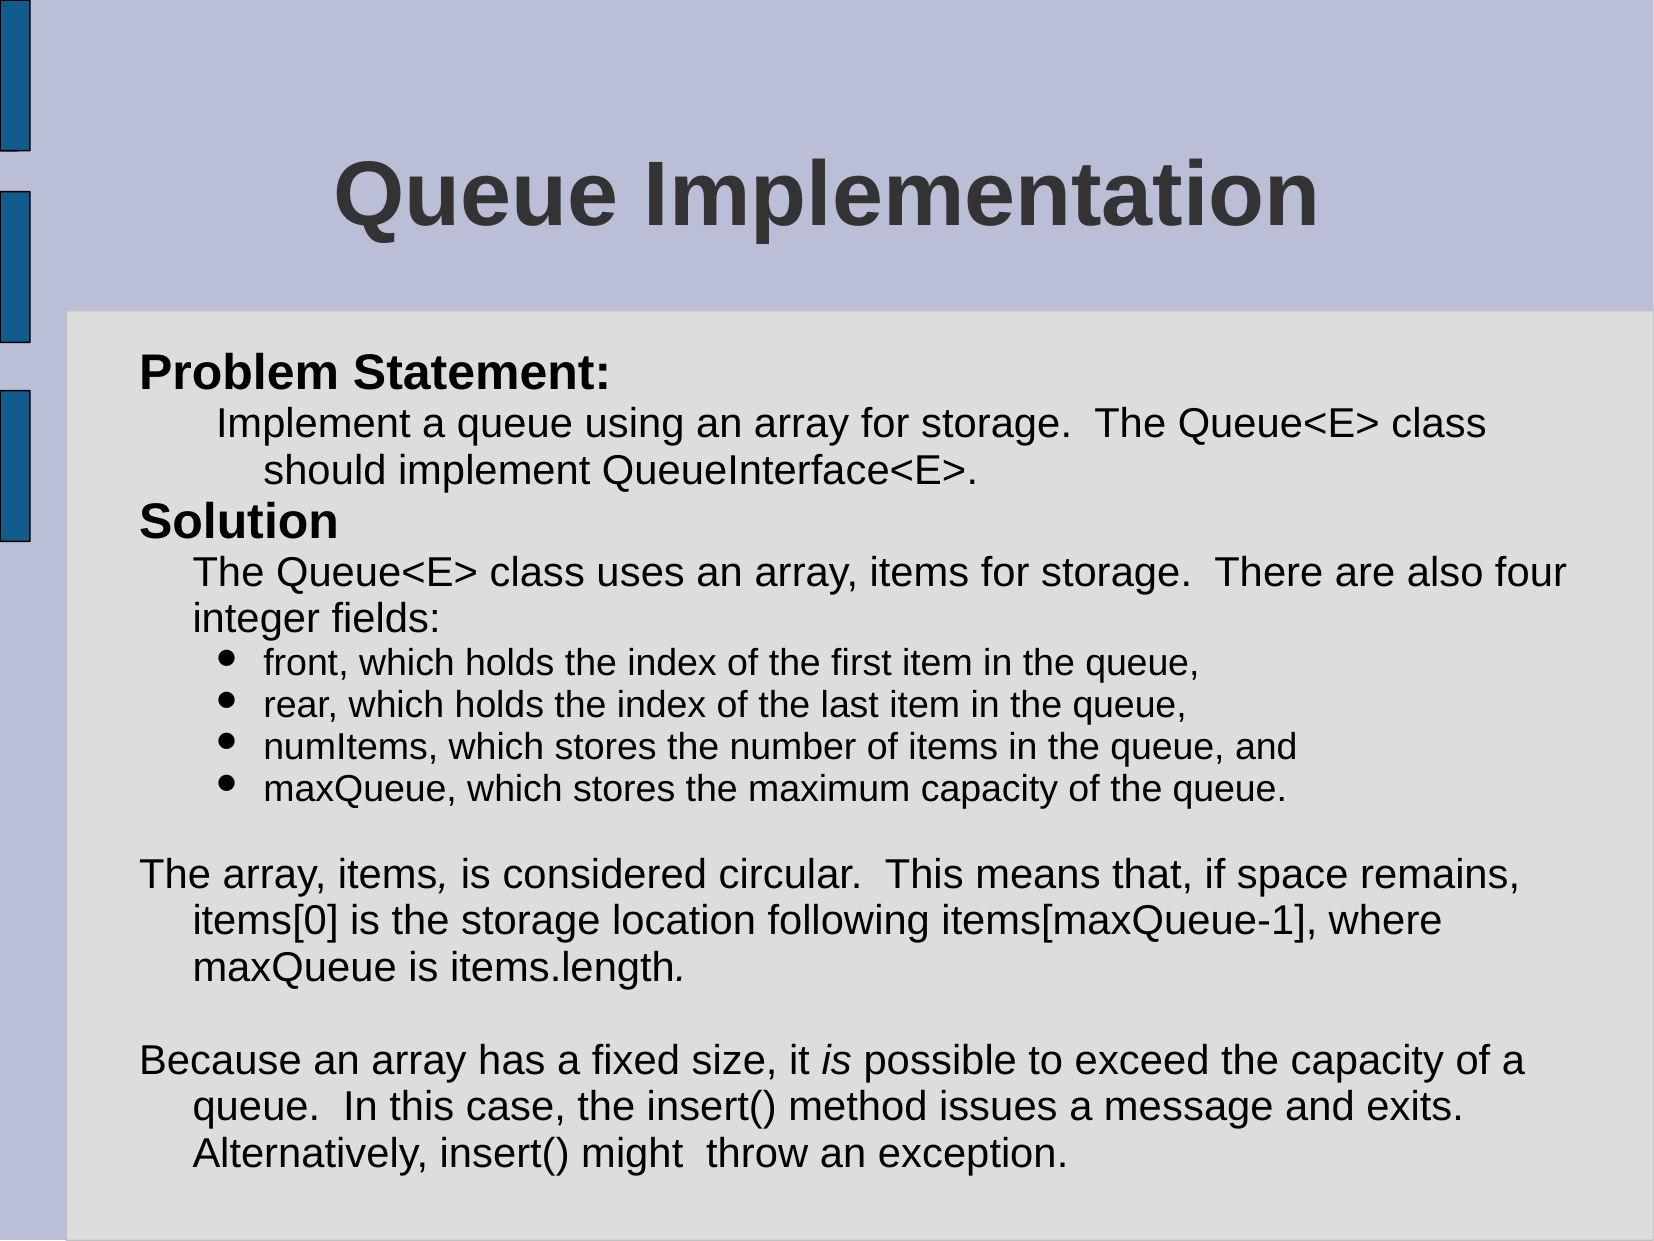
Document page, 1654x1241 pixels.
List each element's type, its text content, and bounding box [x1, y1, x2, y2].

title Queue Implementation [121, 90, 1534, 299]
list Problem Statement: Implement a queue using an array for storage. The Queue<E> class should implement QueueInterface<E>. Solution The Queue<E> class uses an array, items for storage. There are also four integer fields: front, which holds the index of the first item in the queue, rear, which holds the index of the last item in the queue, numItems, which stores the number of items in the queue, and maxQueue, which stores the maximum capacity of the queue. The array, items, is considered circular. This means that, if space remains, items[0] is the storage location following items[maxQueue-1], where maxQueue is items.length. Because an array has a fixed size, it is possible to exceed the capacity of a queue. In this case, the insert() method issues a message and exits. Alternatively, insert() might throw an exception. [121, 344, 1578, 1183]
